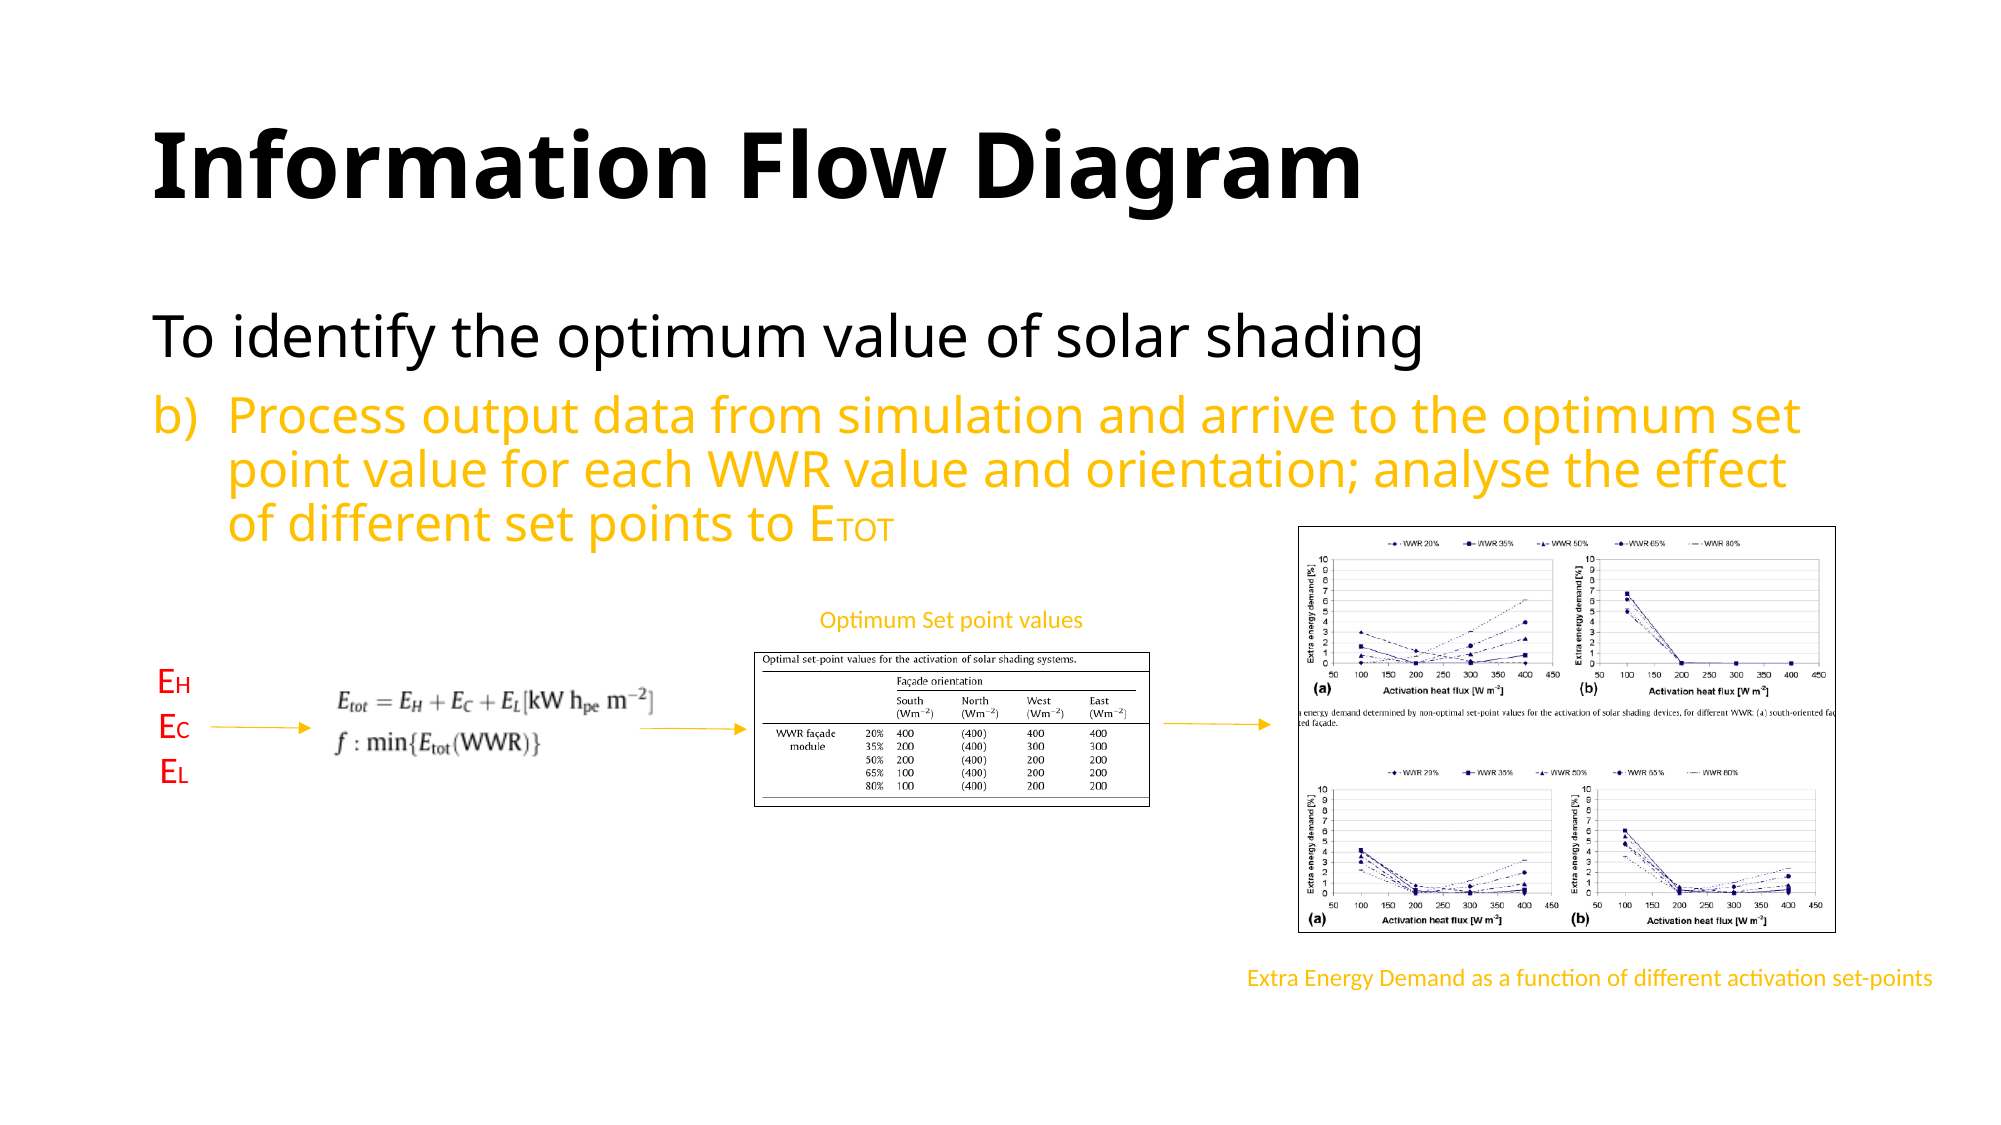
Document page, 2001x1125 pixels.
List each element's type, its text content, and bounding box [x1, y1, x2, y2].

list To identify the optimum value of solar shading Process output data from simulation and arrive to the optimum set point value for each WWR value and orientation; analyse the effect of different set points to ETOT [137, 299, 1863, 1014]
text_box EH EC EL [137, 648, 211, 798]
text_box Extra Energy Demand as a function of different activation set-points [1090, 954, 2000, 999]
title Information Flow Diagram [137, 59, 1863, 278]
picture [754, 652, 1150, 807]
picture [322, 679, 664, 768]
text_box Optimum Set point values [451, 595, 1298, 641]
picture [1298, 526, 1835, 932]
